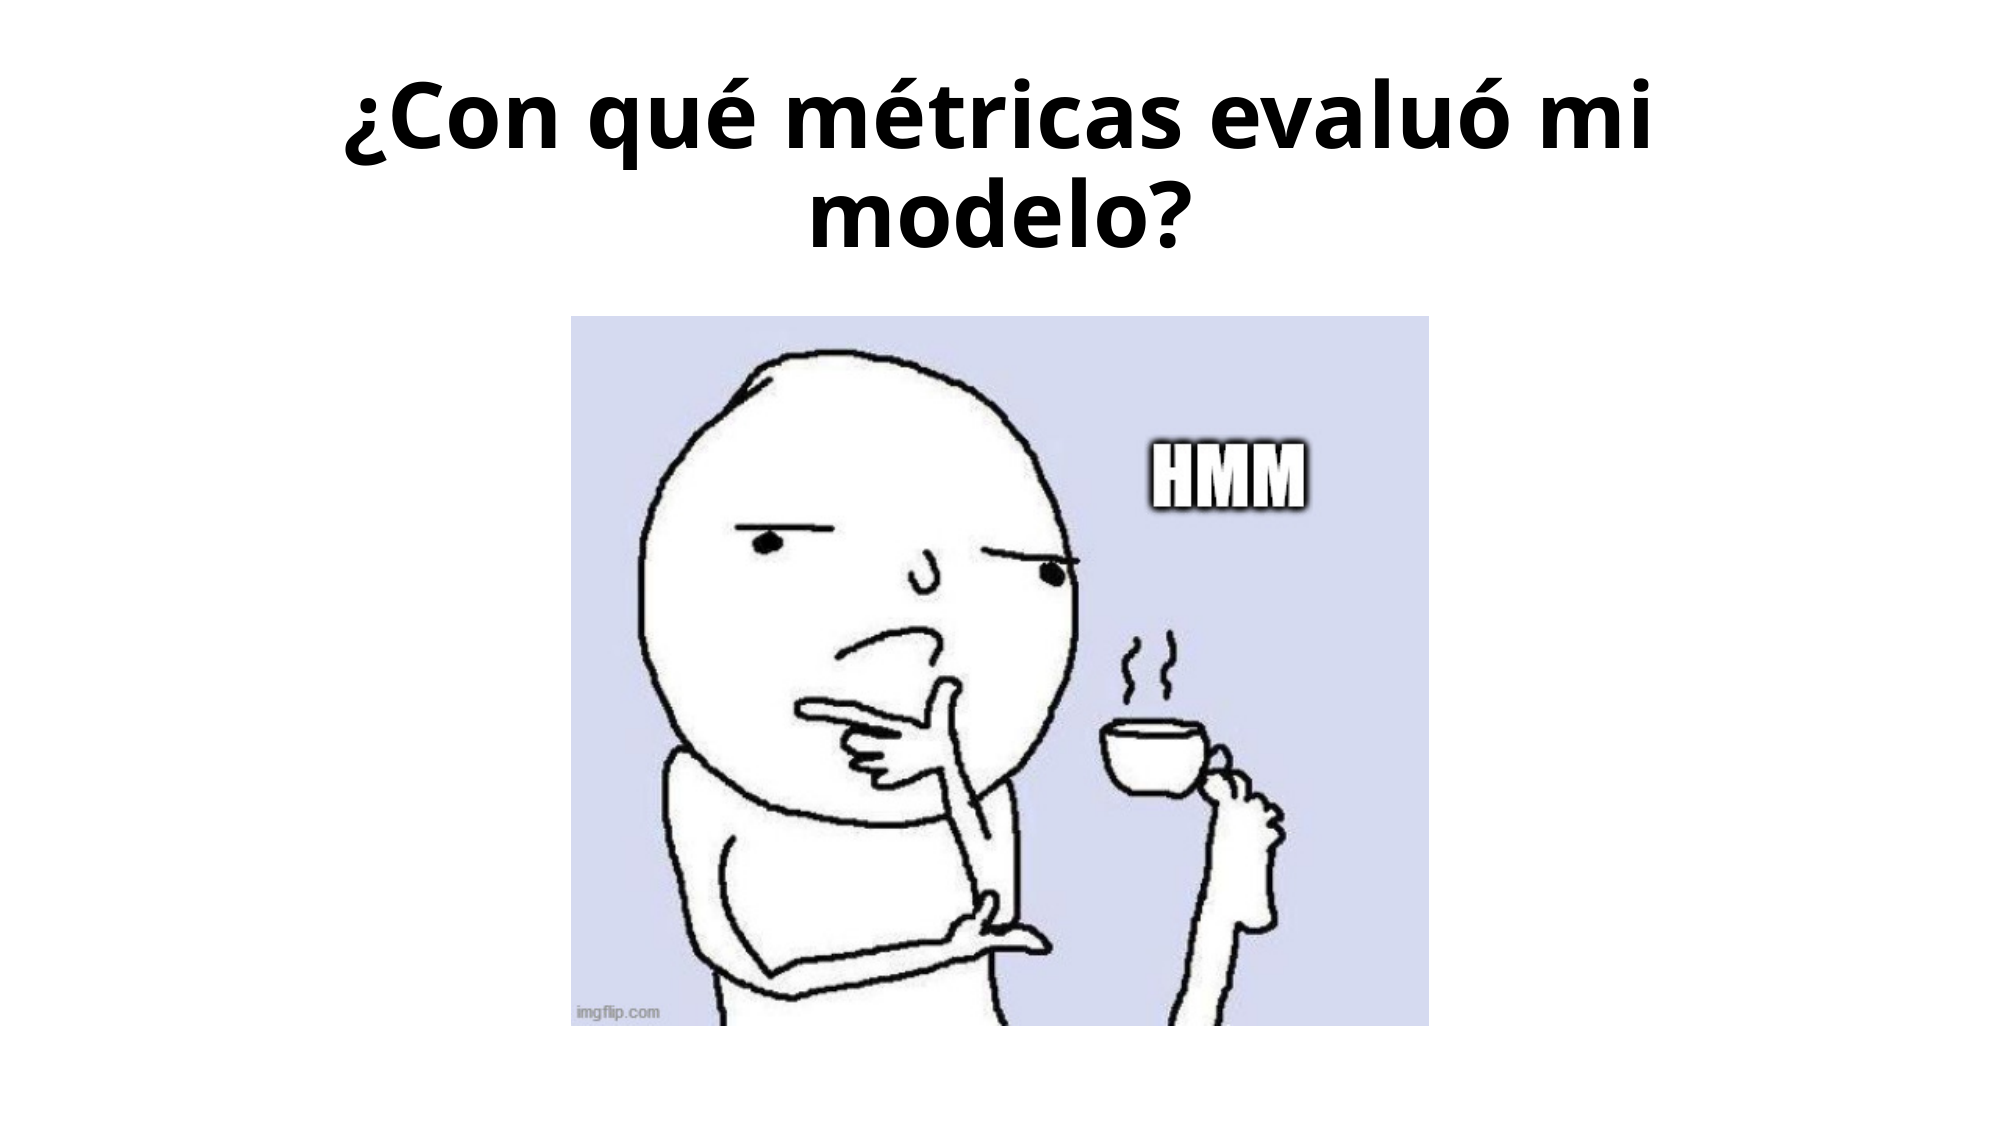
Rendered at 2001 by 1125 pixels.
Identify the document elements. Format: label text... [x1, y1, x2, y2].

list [571, 316, 1429, 1026]
title ¿Con qué métricas evaluó mi modelo? [137, 59, 1863, 278]
